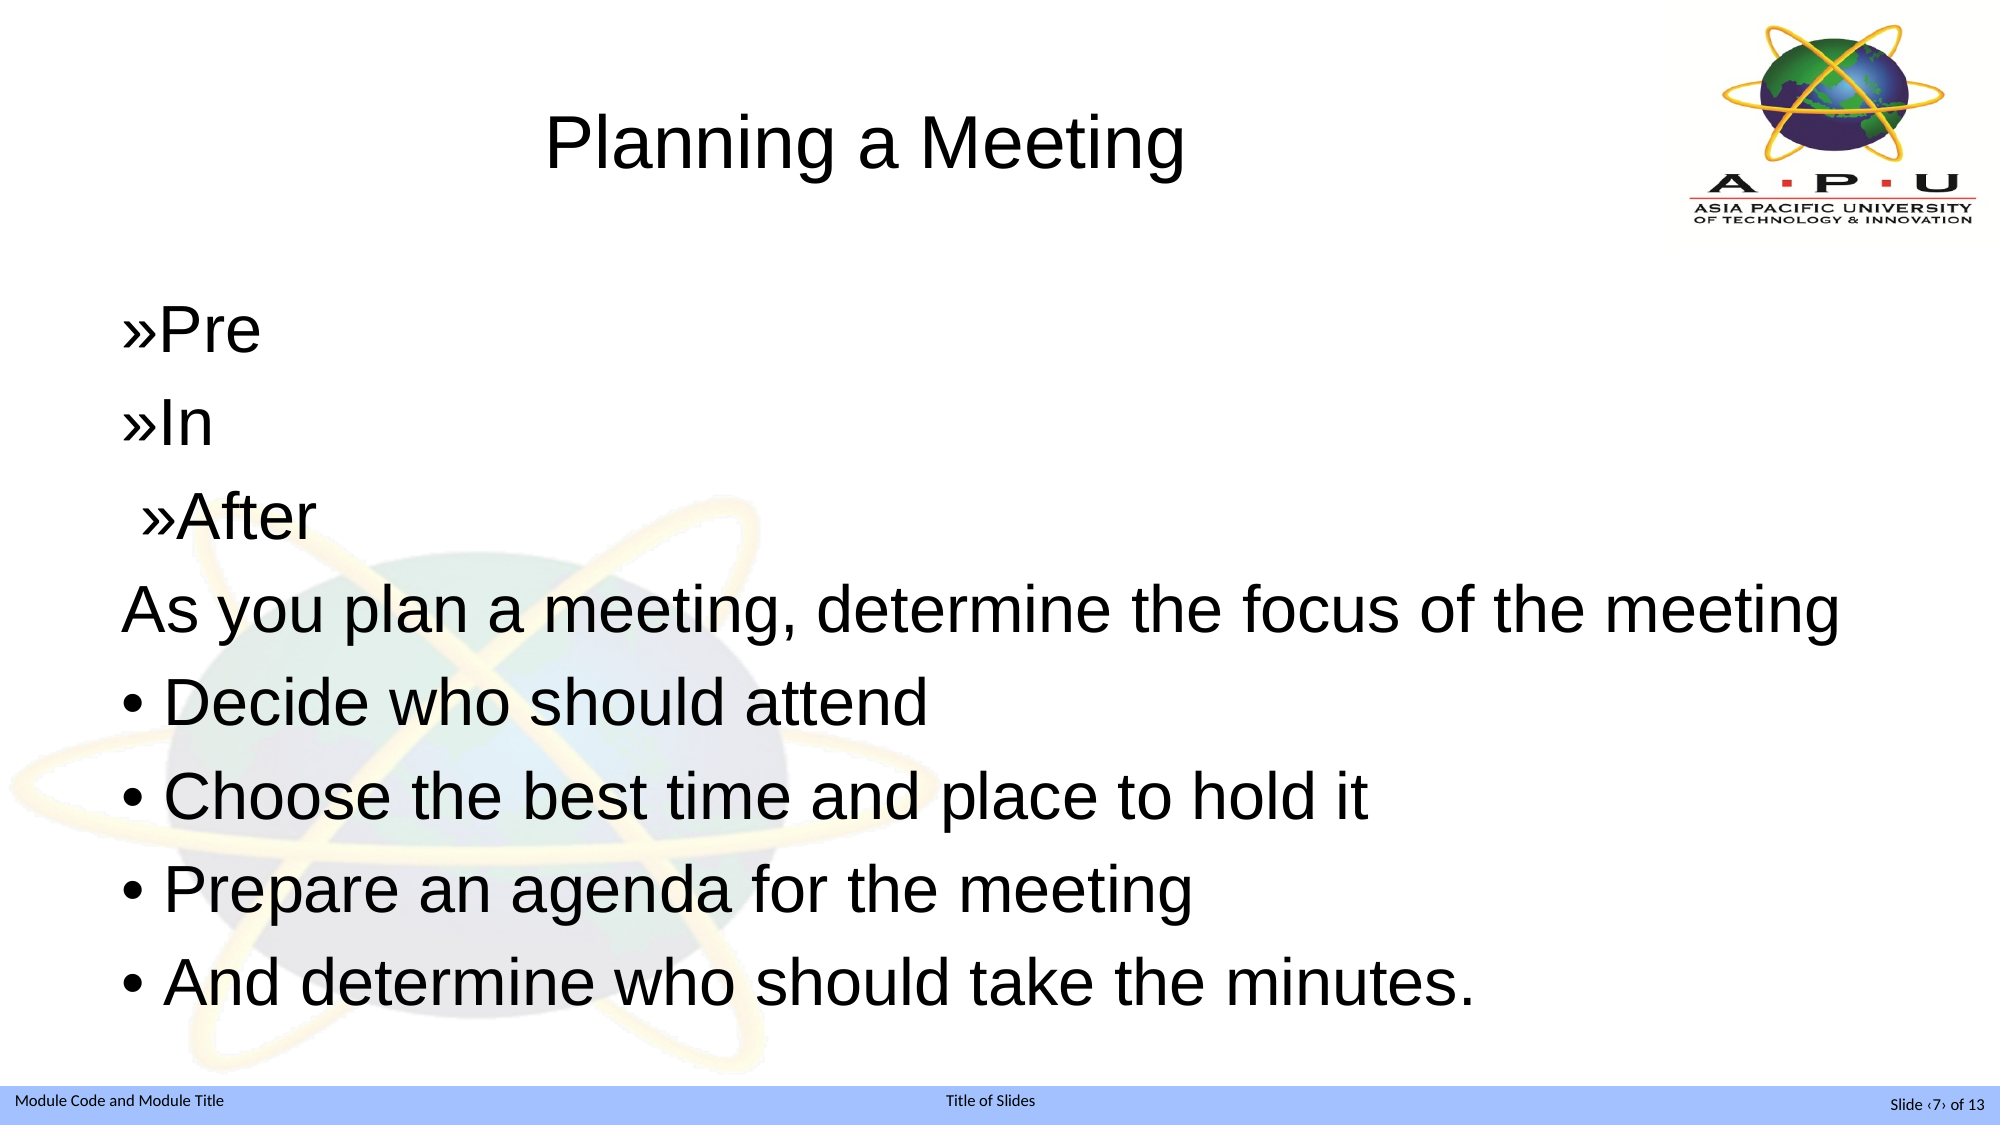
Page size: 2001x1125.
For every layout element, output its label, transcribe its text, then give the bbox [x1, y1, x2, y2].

picture [1668, 0, 2000, 249]
list »Pre »In »After As you plan a meeting, determine the focus of the meeting • Decide who should attend • Choose the best time and place to hold it • Prepare an agenda for the meeting • And determine who should take the minutes. [106, 278, 1907, 1021]
footer Slide ‹7› of 13 [1366, 1086, 2000, 1125]
title Planning a Meeting [106, 45, 1647, 233]
